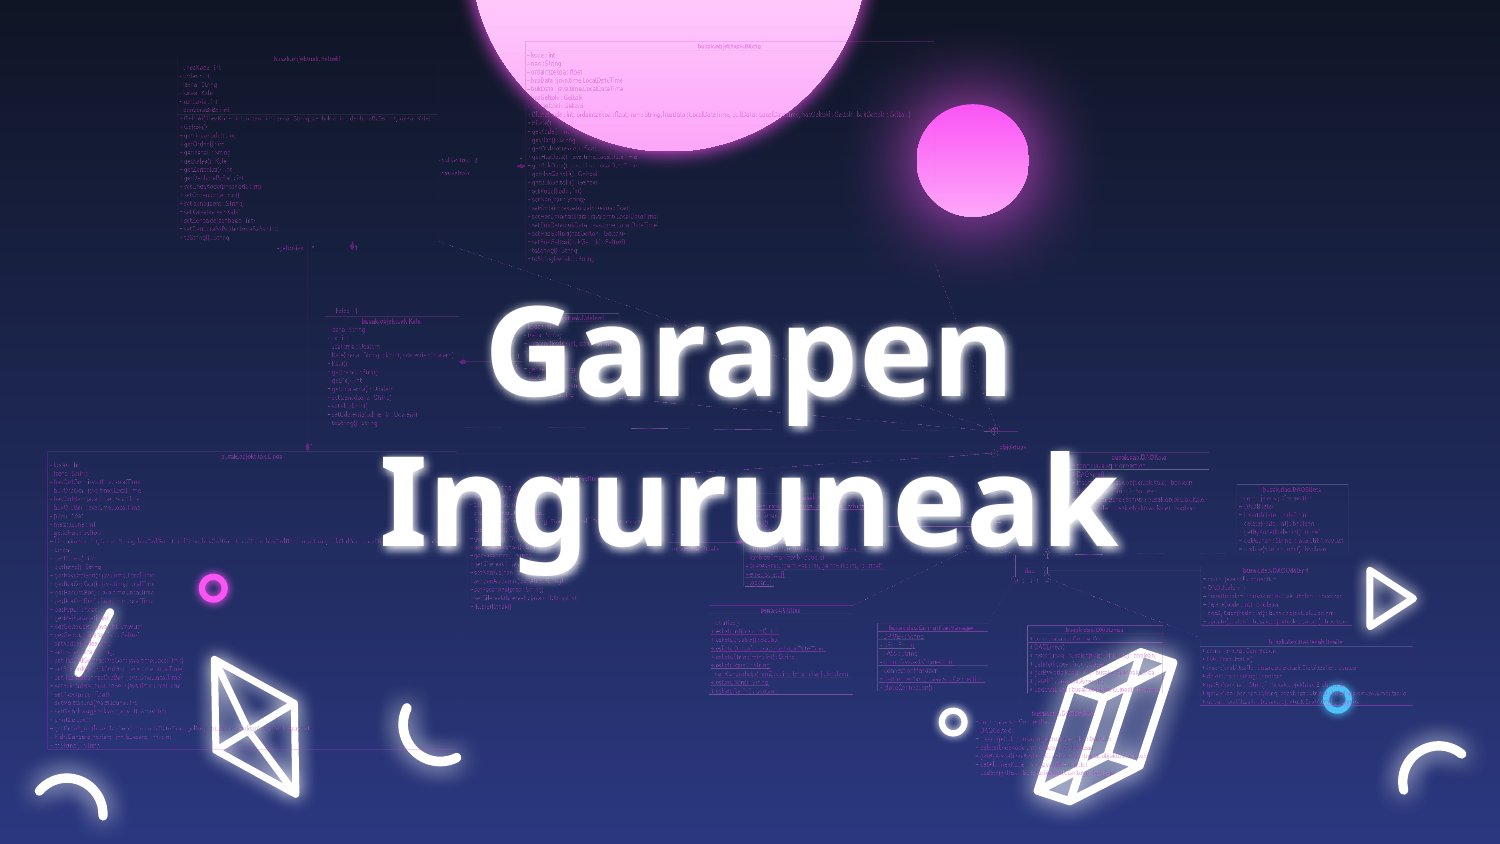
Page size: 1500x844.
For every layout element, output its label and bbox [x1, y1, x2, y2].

picture [46, 41, 1413, 777]
